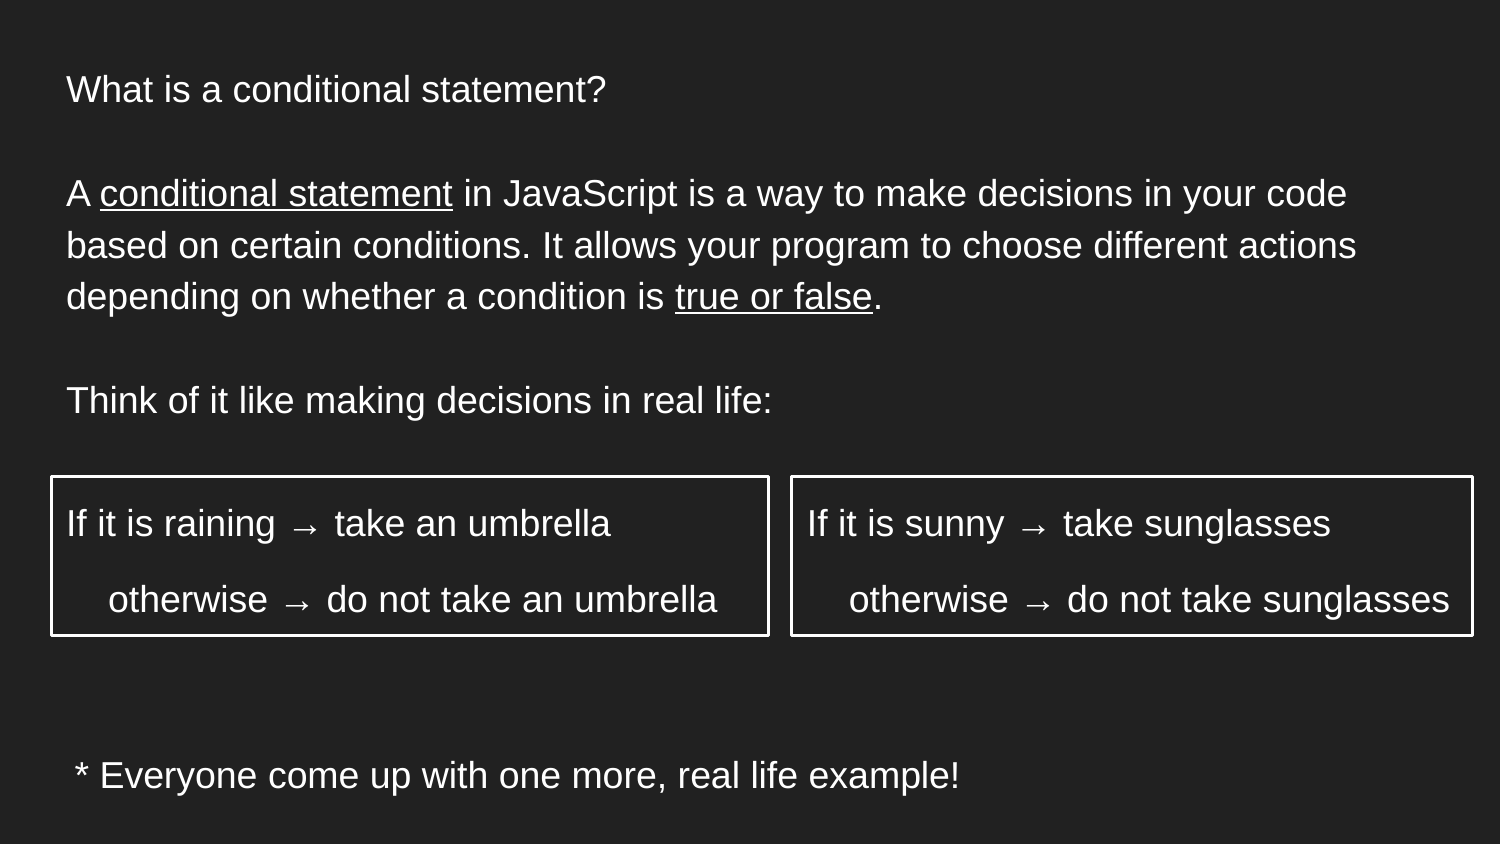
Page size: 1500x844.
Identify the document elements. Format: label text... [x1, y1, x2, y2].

subtitle What is a conditional statement? A conditional statement in JavaScript is a way to make decisions in your code based on certain conditions. It allows your program to choose different actions depending on whether a condition is true or false. Think of it like making decisions in real life: [51, 43, 1449, 438]
text_box If it is raining → take an umbrella otherwise → do not take an umbrella [51, 476, 769, 636]
text_box * Everyone come up with one more, real life example! [59, 729, 1087, 811]
text_box If it is sunny → take sunglasses otherwise → do not take sunglasses [791, 476, 1473, 636]
